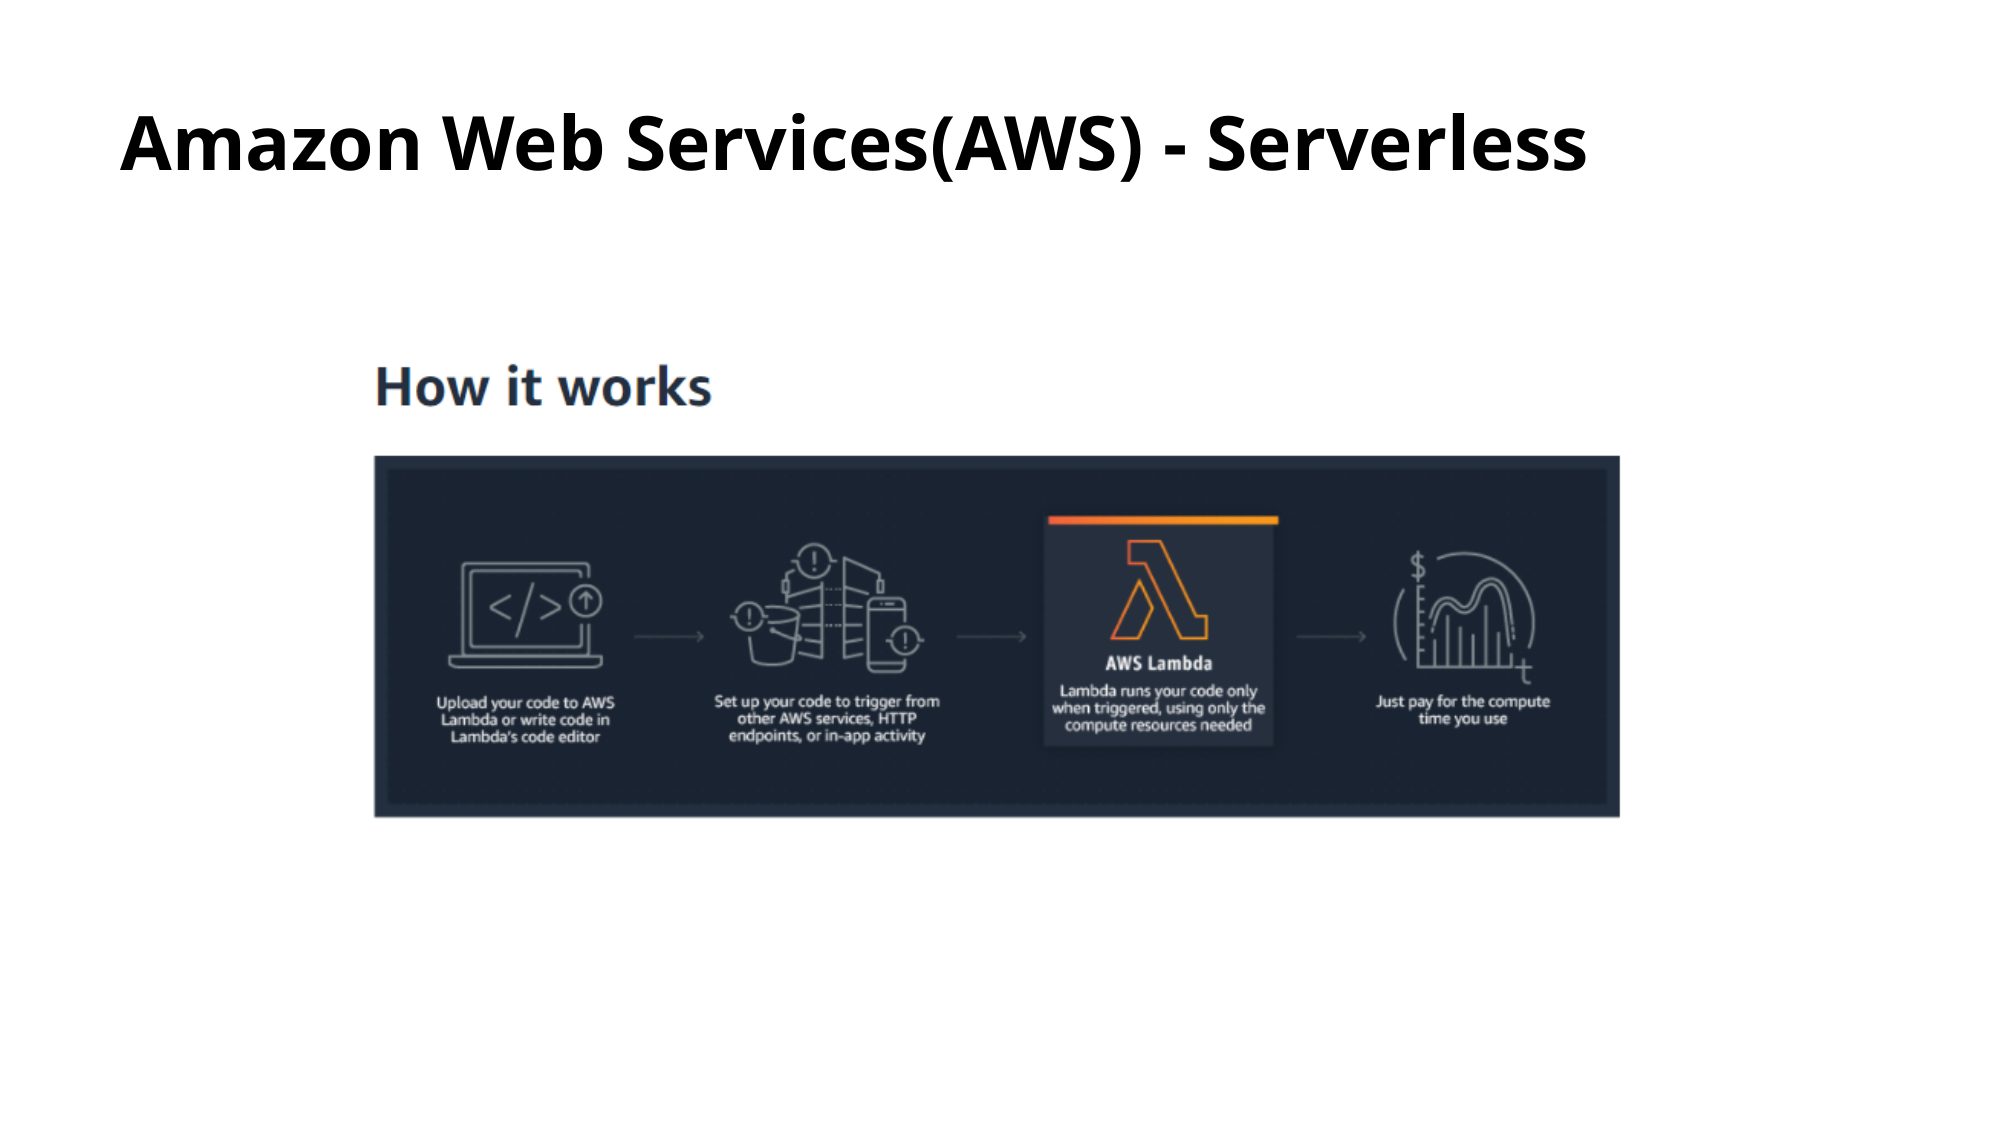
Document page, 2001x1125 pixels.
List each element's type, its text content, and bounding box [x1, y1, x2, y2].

title Amazon Web Services(AWS) - Serverless [105, 52, 1895, 240]
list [360, 346, 1640, 843]
